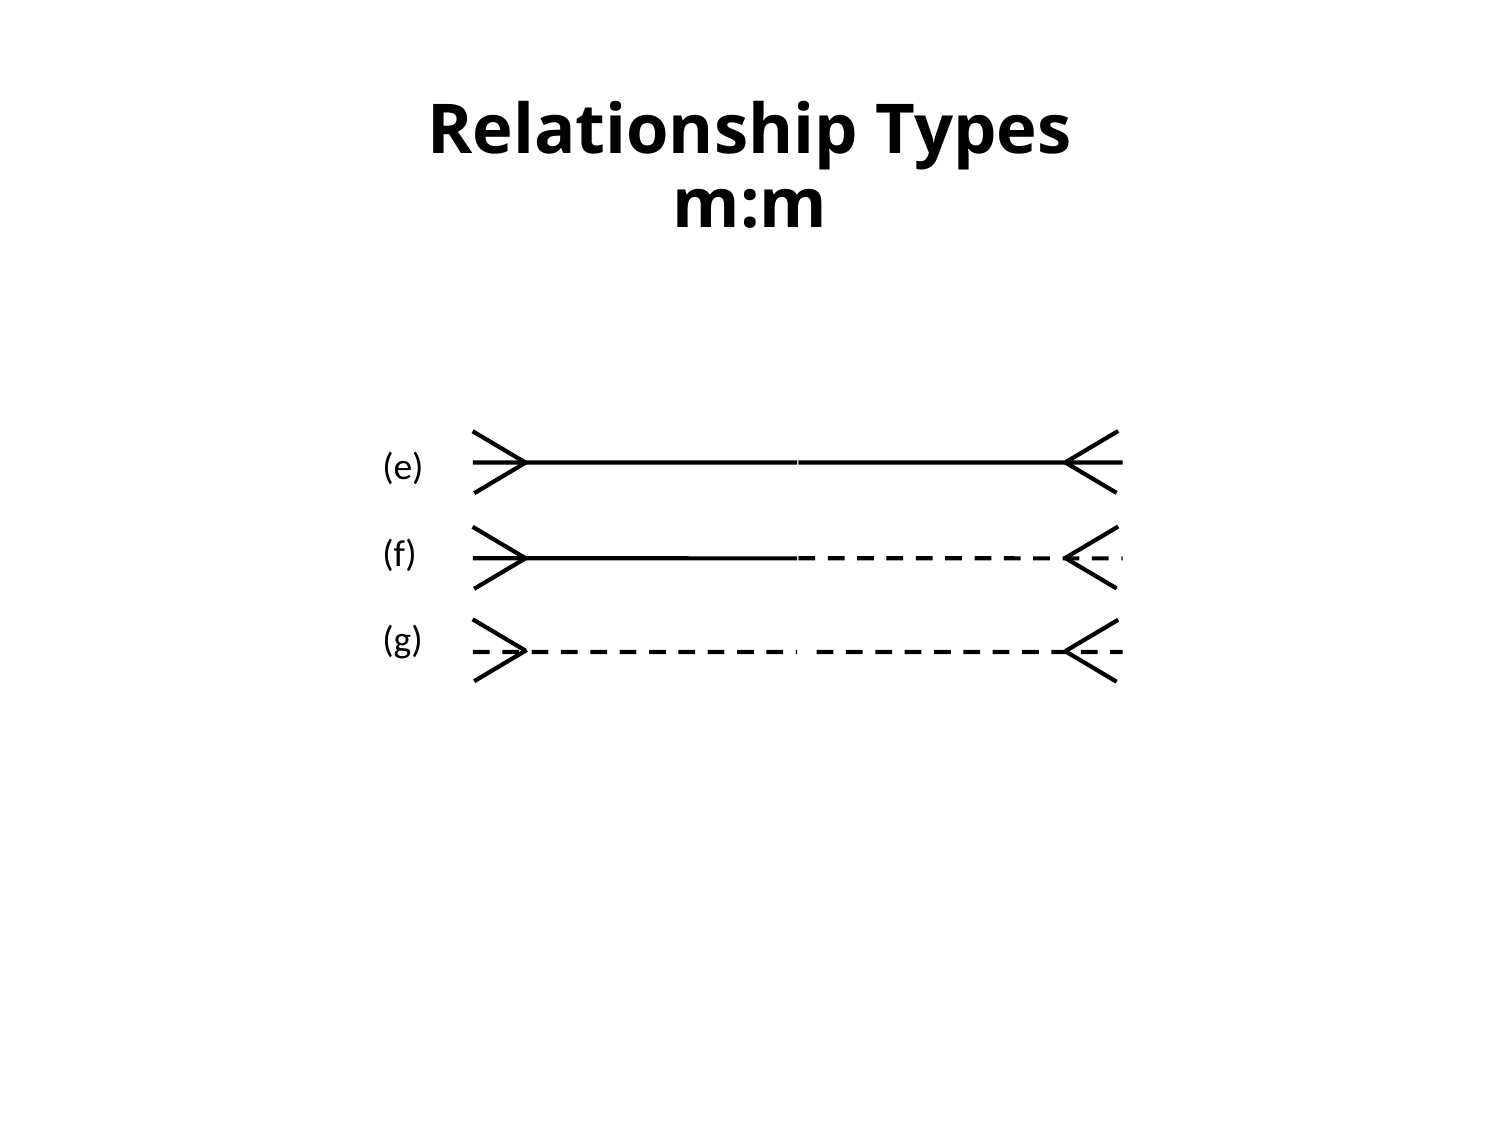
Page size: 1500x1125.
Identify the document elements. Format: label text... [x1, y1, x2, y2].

text_box (e) (f) (g) [367, 412, 539, 668]
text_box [1064, 619, 1119, 682]
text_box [472, 431, 527, 494]
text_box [472, 526, 527, 589]
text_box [472, 619, 527, 682]
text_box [1064, 430, 1119, 493]
title Relationship Types m:m [103, 59, 1397, 278]
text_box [1064, 526, 1119, 589]
